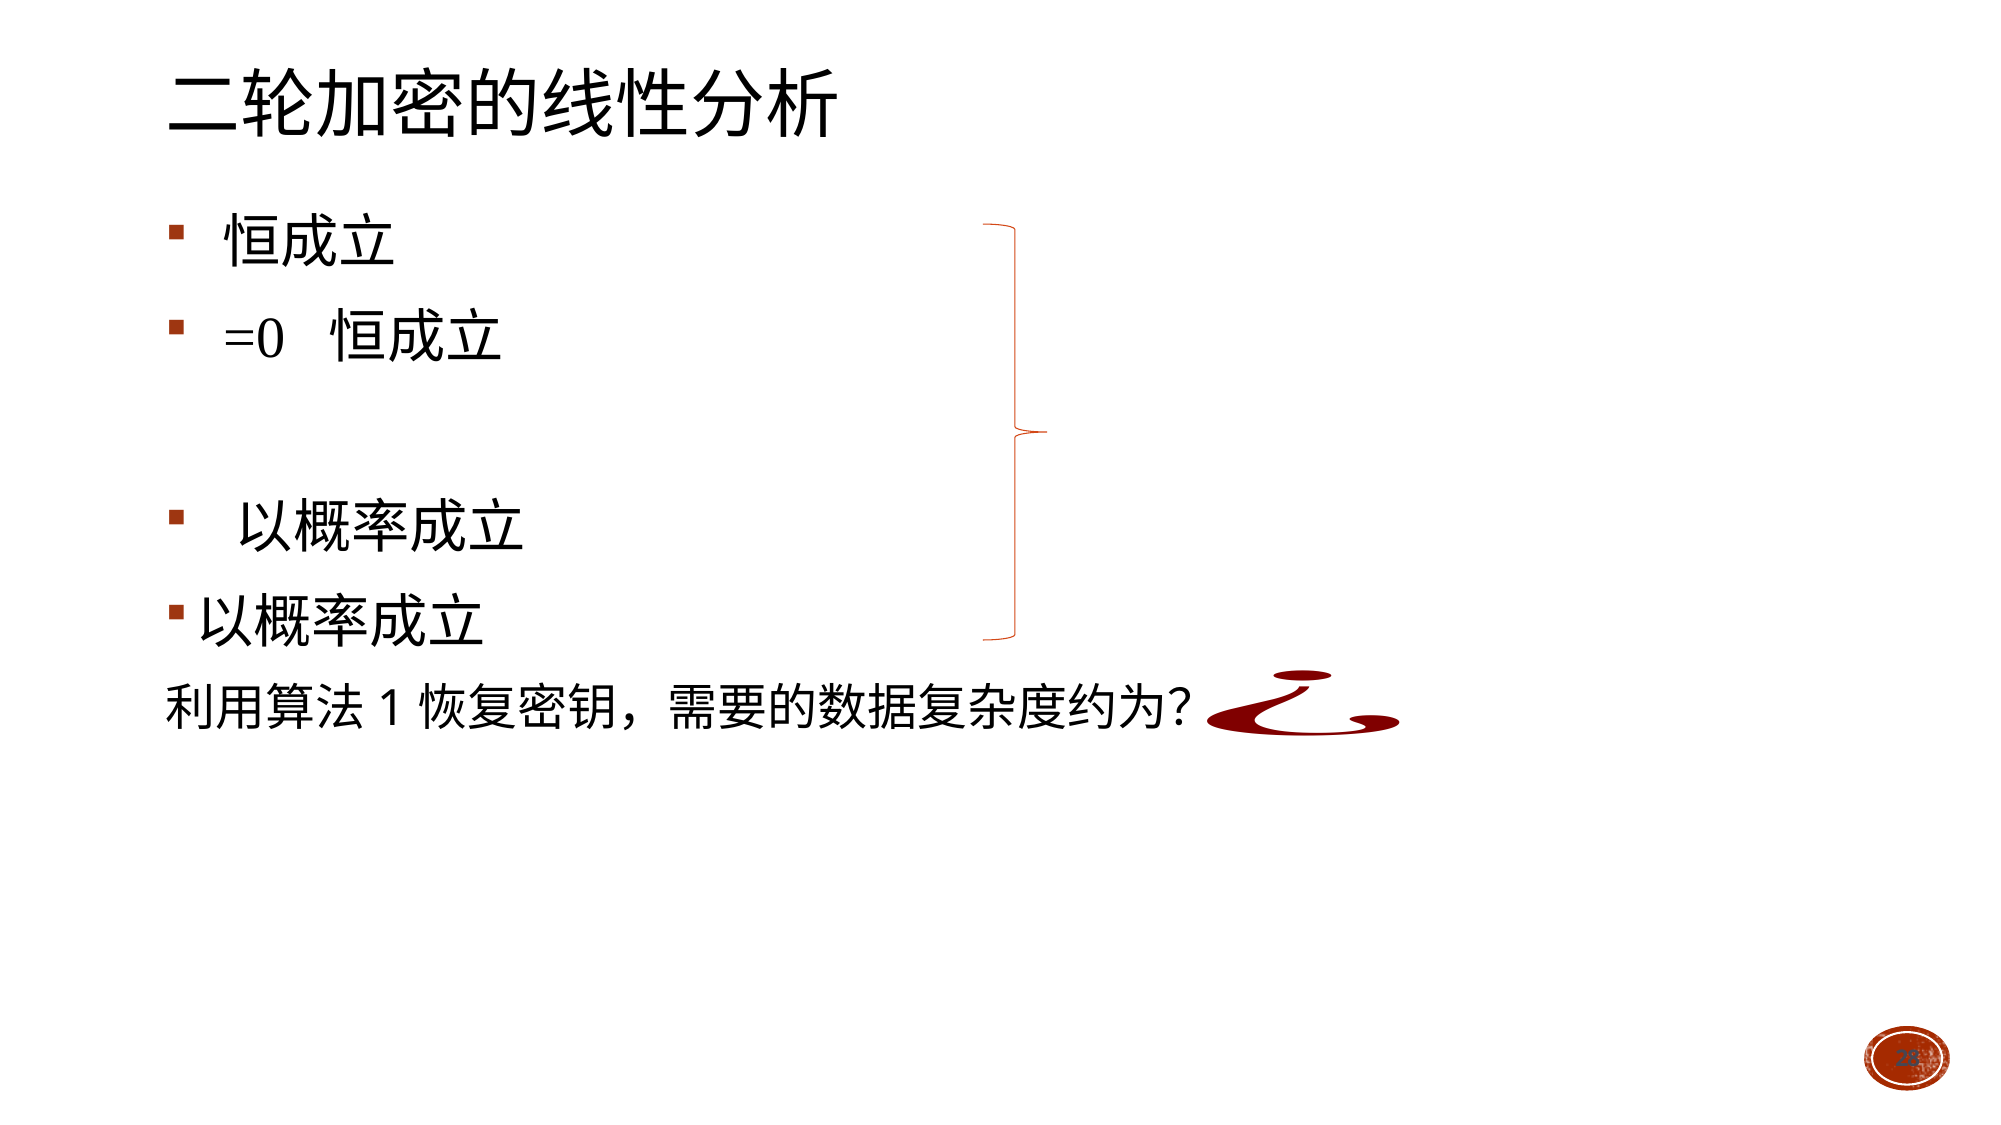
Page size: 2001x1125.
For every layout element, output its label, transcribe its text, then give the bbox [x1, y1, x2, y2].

text_box [982, 223, 1048, 641]
title 二轮加密的线性分析 [150, 30, 1850, 184]
text_box 利用算法1恢复密钥，需要的数据复杂度约为？ [149, 667, 2000, 743]
slide_number 28 [1855, 1028, 1961, 1089]
